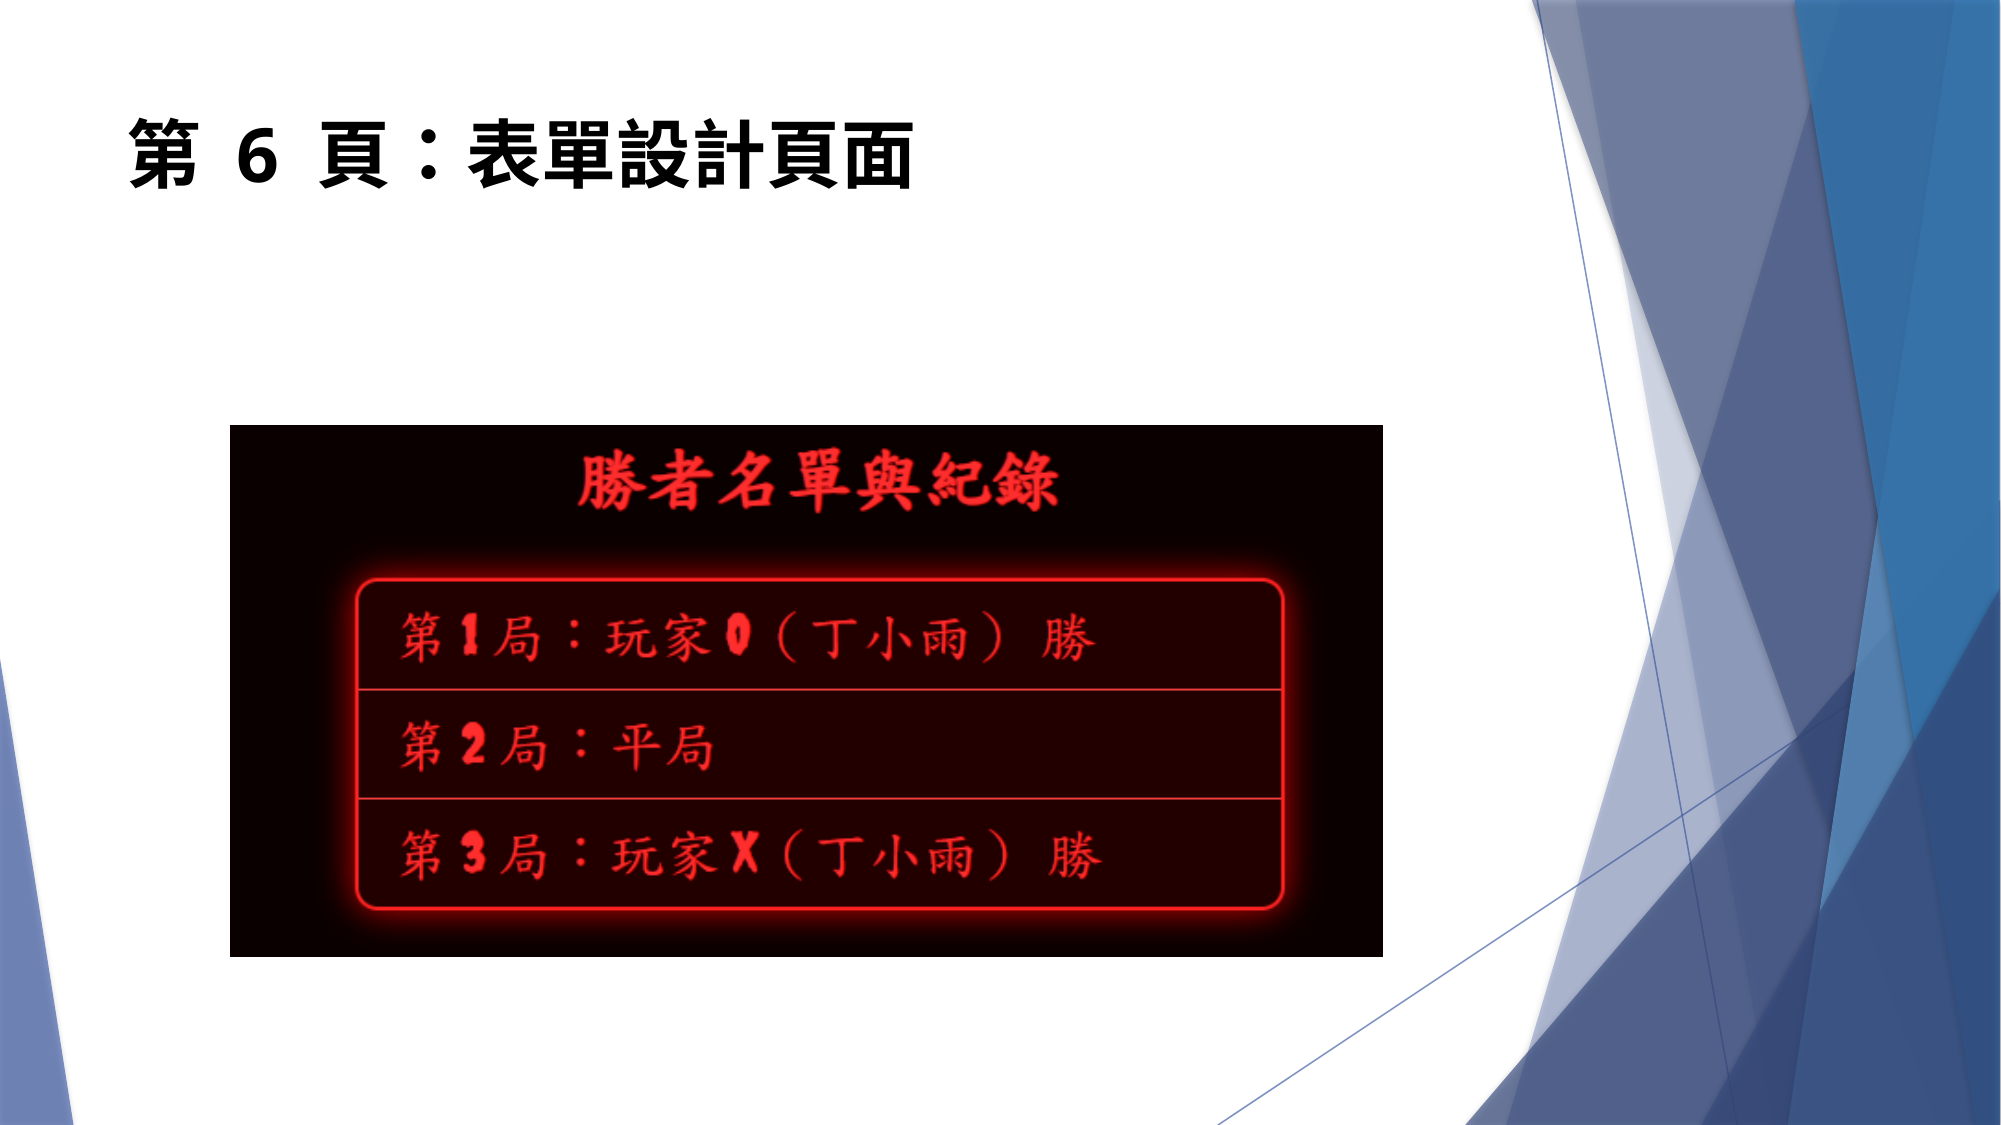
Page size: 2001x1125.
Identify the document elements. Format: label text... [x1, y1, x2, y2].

picture [229, 424, 1383, 958]
title 第 6 頁：表單設計頁面 [111, 99, 1522, 317]
